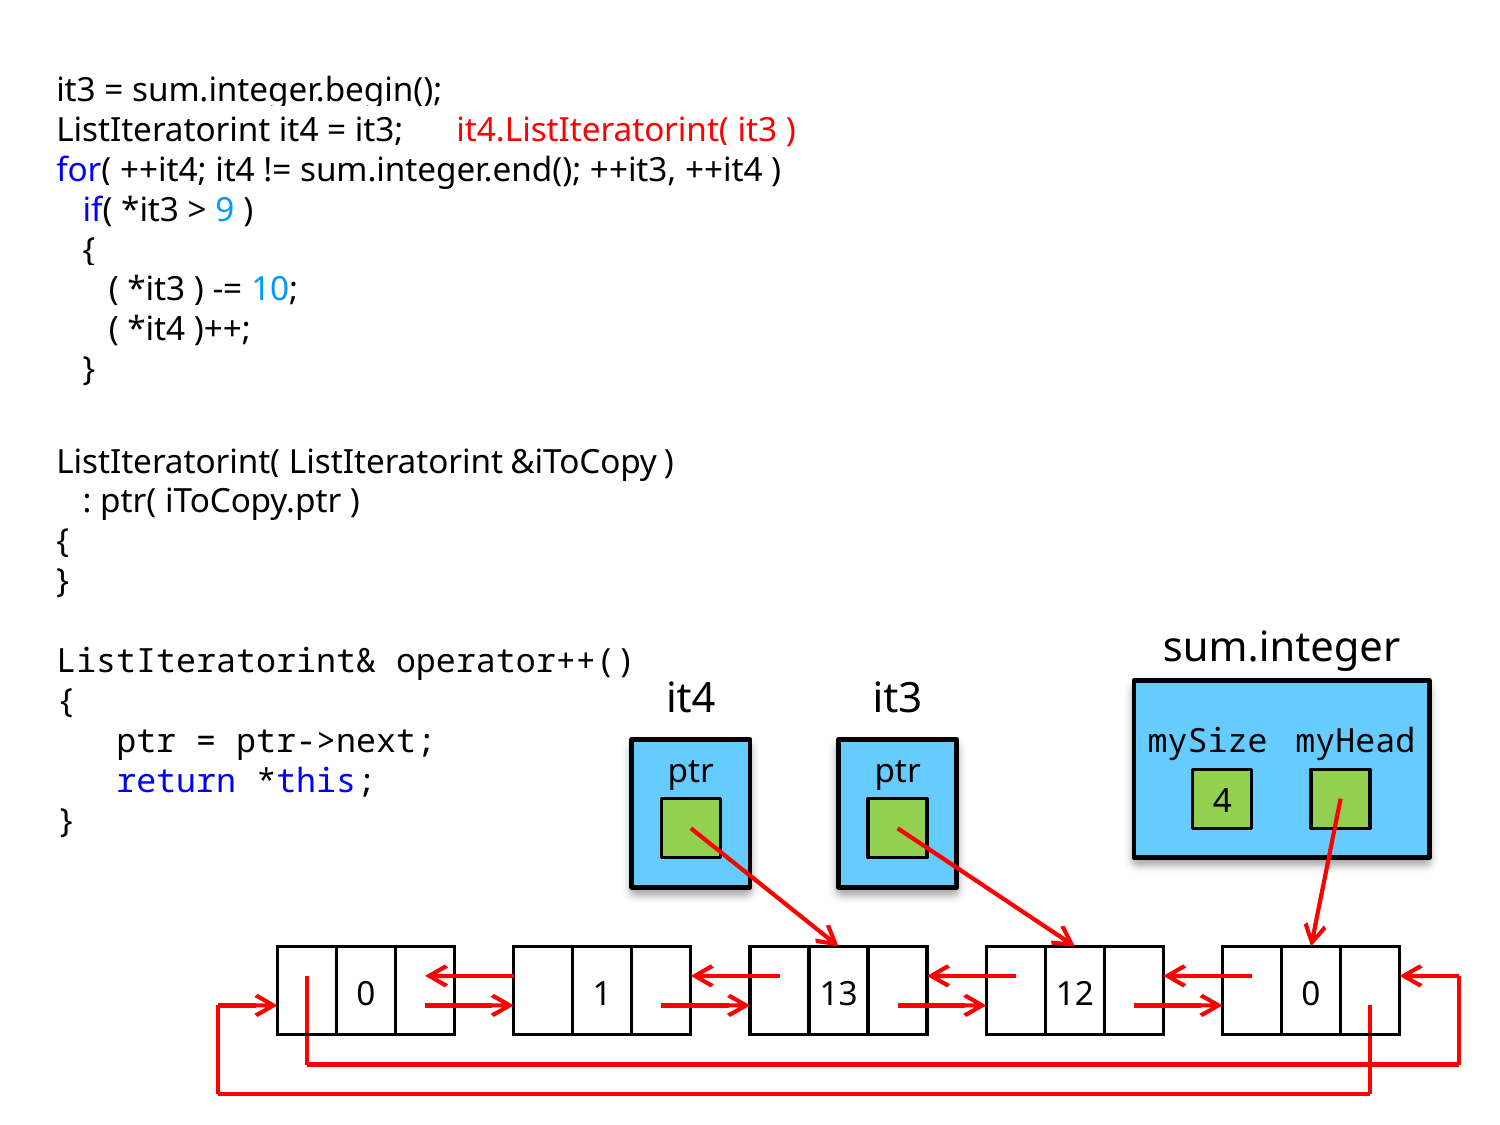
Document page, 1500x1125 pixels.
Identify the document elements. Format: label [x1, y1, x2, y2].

list [41, 60, 1223, 858]
text_box [218, 591, 1460, 1095]
